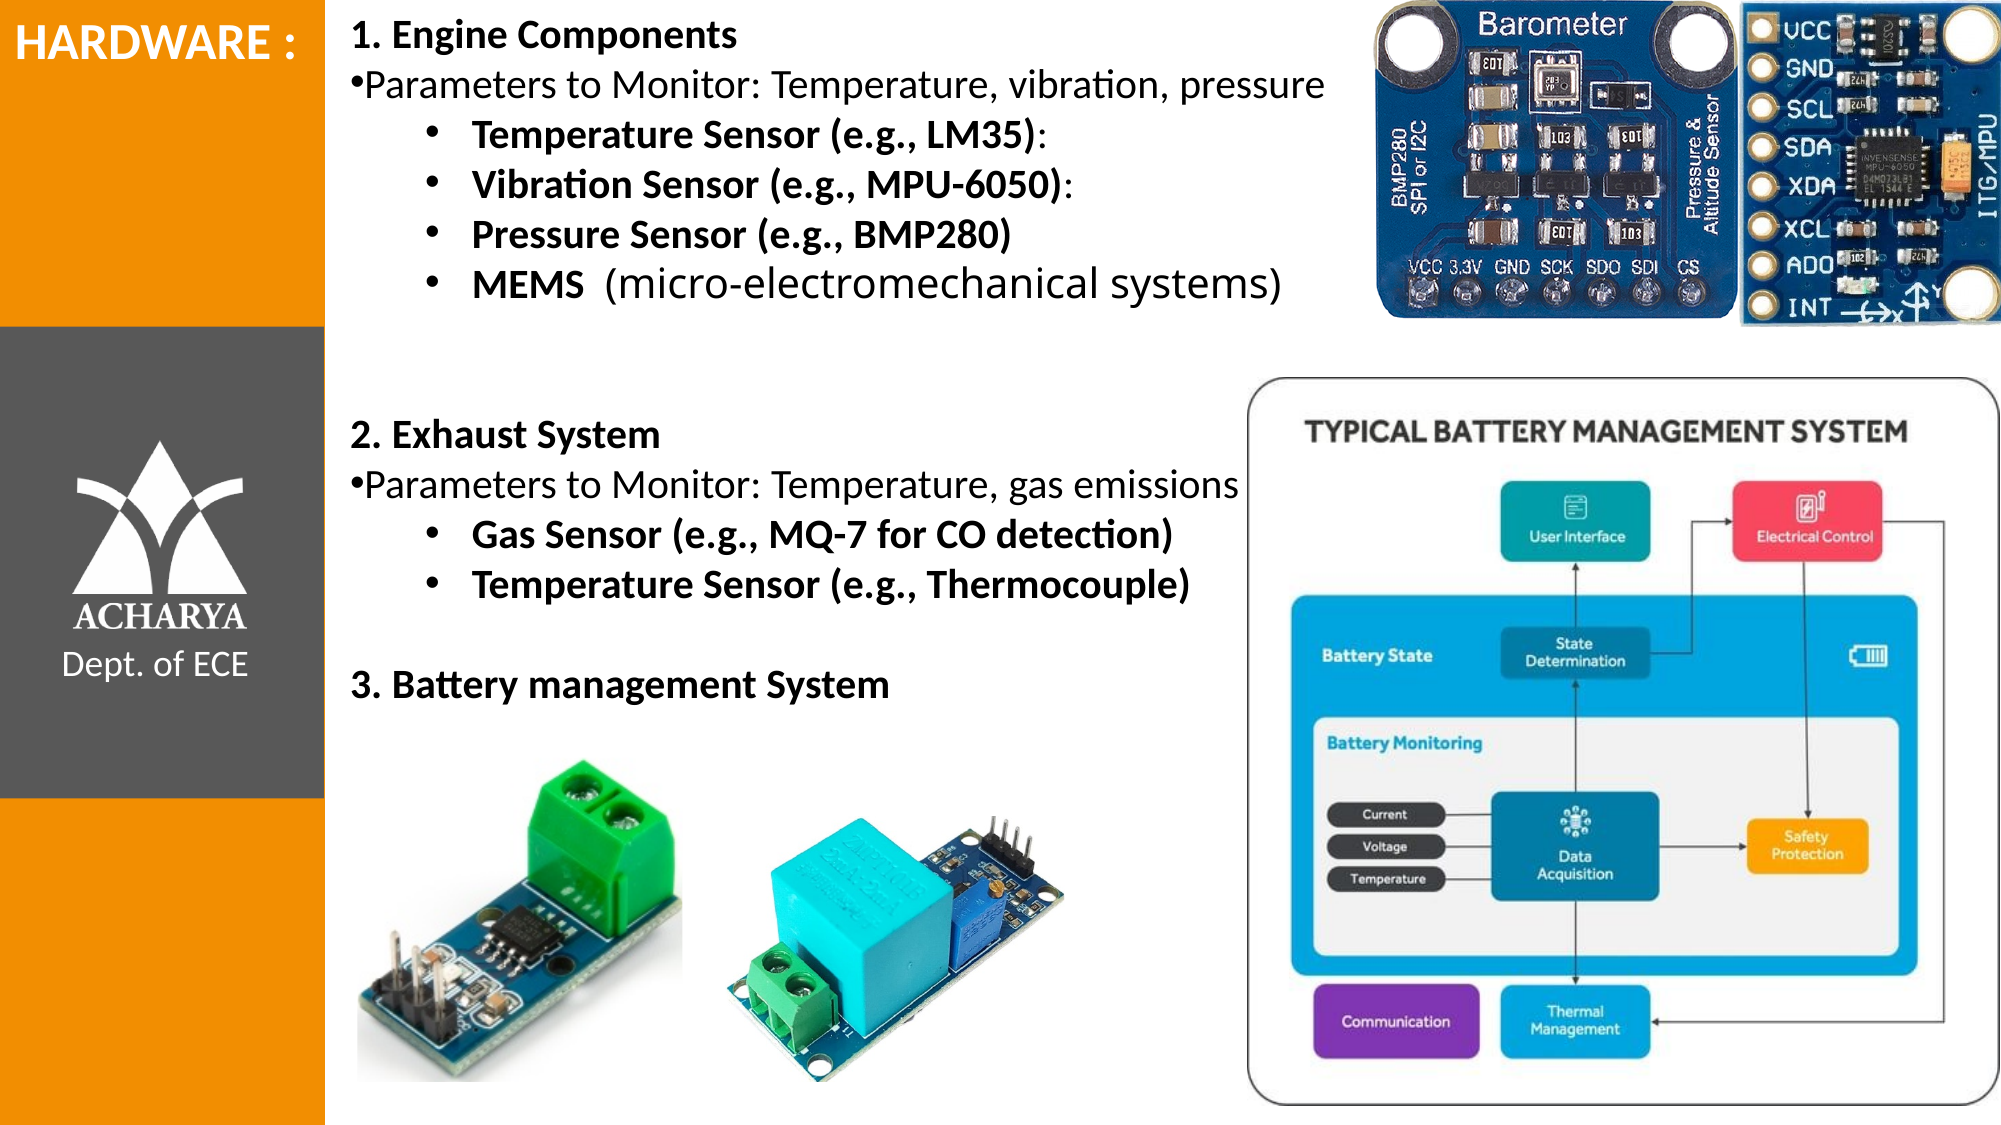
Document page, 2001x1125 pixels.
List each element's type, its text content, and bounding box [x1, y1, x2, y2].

picture [725, 816, 1065, 1082]
text_box [0, 0, 325, 1125]
picture [357, 756, 683, 1082]
picture [1247, 377, 2000, 1106]
text_box HARDWARE : [0, 0, 321, 78]
picture [1372, 0, 2001, 327]
text_box 1. Engine Components Parameters to Monitor: Temperature, vibration, pressure Temperature Sensor (e.g., LM35): Vibration Sensor (e.g., MPU-6050): Pressure Sensor (e.g., BMP280) MEMS (micro-electromechanical systems) 2. Exhaust System Parameters to Monitor: Temperature, gas emissions Gas Sensor (e.g., MQ-7 for CO detection) Temperature Sensor (e.g., Thermocouple) 3. Battery management System [335, 0, 1363, 715]
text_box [0, 326, 324, 799]
